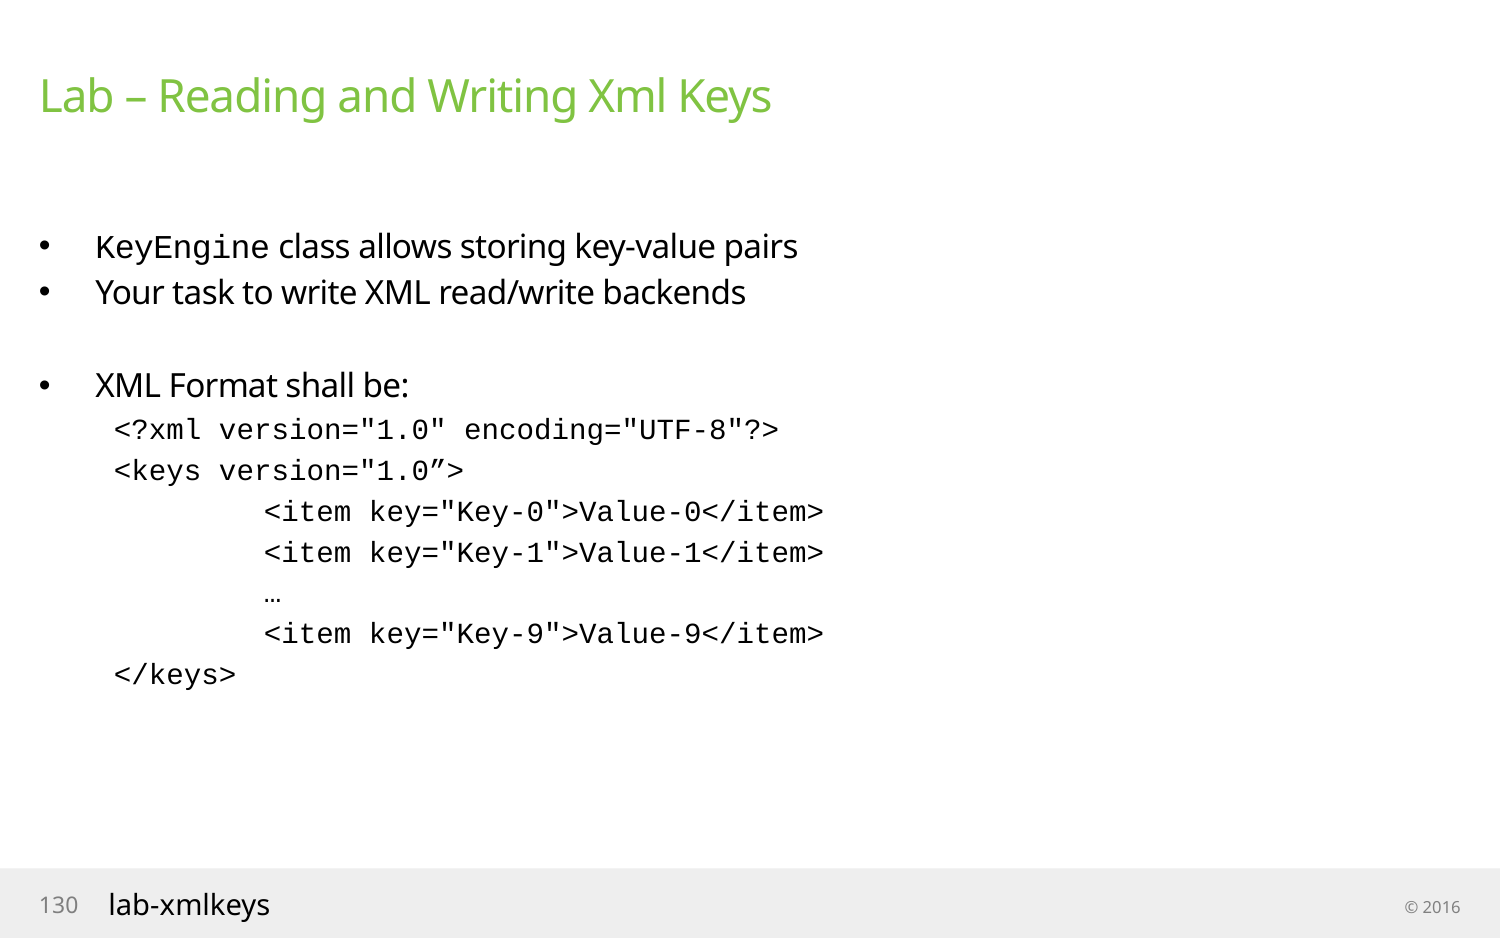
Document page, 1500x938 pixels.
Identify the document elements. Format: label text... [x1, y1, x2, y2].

list KeyEngine class allows storing key-value pairs Your task to write XML read/write backends XML Format shall be: <?xml version="1.0" encoding="UTF-8"?> <keys version="1.0”> <item key="Key-0">Value-0</item> <item key="Key-1">Value-1</item> … <item key="Key-9">Value-9</item> </keys> [39, 224, 1471, 846]
footer © 2016 [1188, 896, 1461, 917]
text_box lab-xmlkeys [93, 894, 795, 927]
slide_number 130 [39, 892, 410, 921]
title Lab – Reading and Writing Xml Keys [39, 66, 1052, 195]
